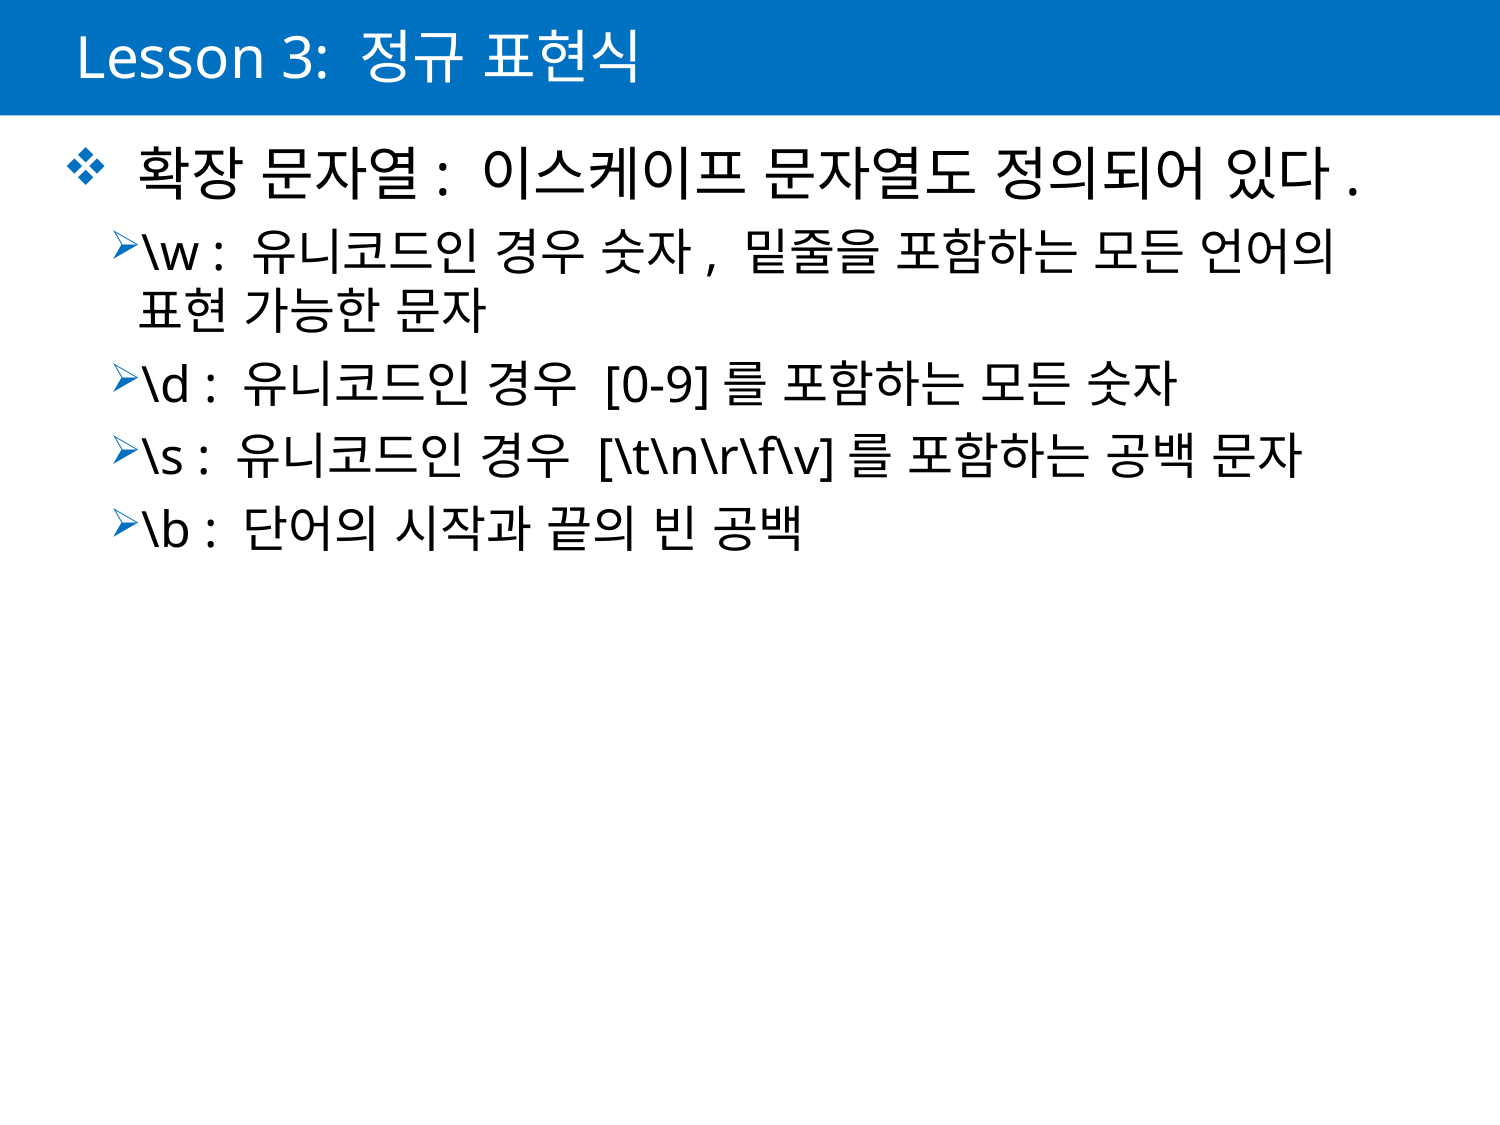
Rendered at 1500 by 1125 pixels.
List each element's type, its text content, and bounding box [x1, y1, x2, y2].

title Lesson 3: 정규 표현식 [75, 0, 1351, 122]
list 확장 문자열: 이스케이프 문자열도 정의되어 있다. \w : 유니코드인 경우 숫자, 밑줄을 포함하는 모든 언어의 표현 가능한 문자 \d : 유니코드인 경우 [0-9]를 포함하는 모든 숫자 \s : 유니코드인 경우 [\t\n\r\f\v]를 포함하는 공백 문자 \b : 단어의 시작과 끝의 빈 공백 [62, 137, 1425, 1058]
